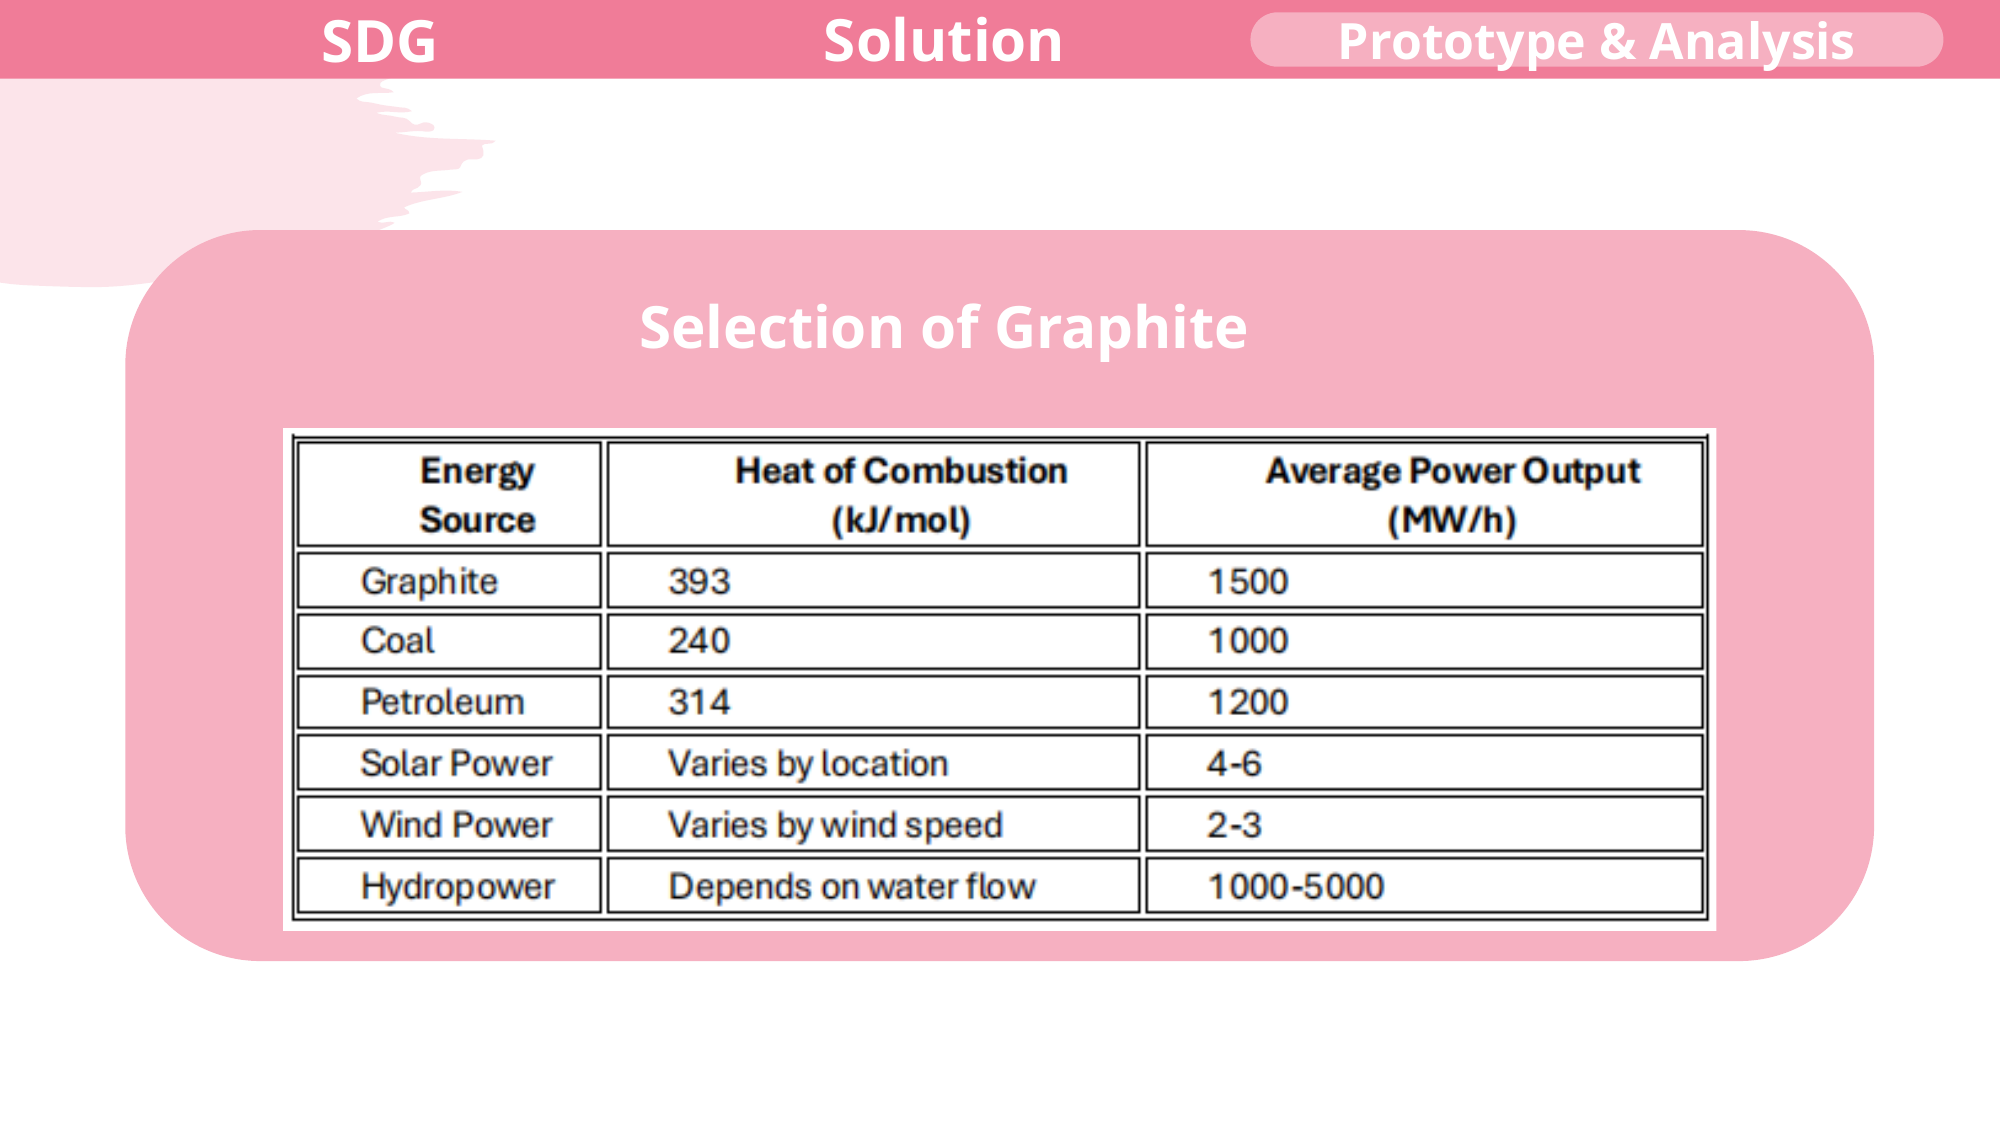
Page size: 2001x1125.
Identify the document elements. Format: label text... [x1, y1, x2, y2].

text_box Prototype & Analysis [1249, 11, 1945, 68]
picture [283, 428, 1717, 931]
text_box [124, 228, 1876, 963]
text_box Selection of Graphite [591, 275, 1298, 375]
text_box Solution [694, 9, 1195, 67]
text_box SDG [168, 8, 592, 69]
text_box [0, 0, 2000, 80]
